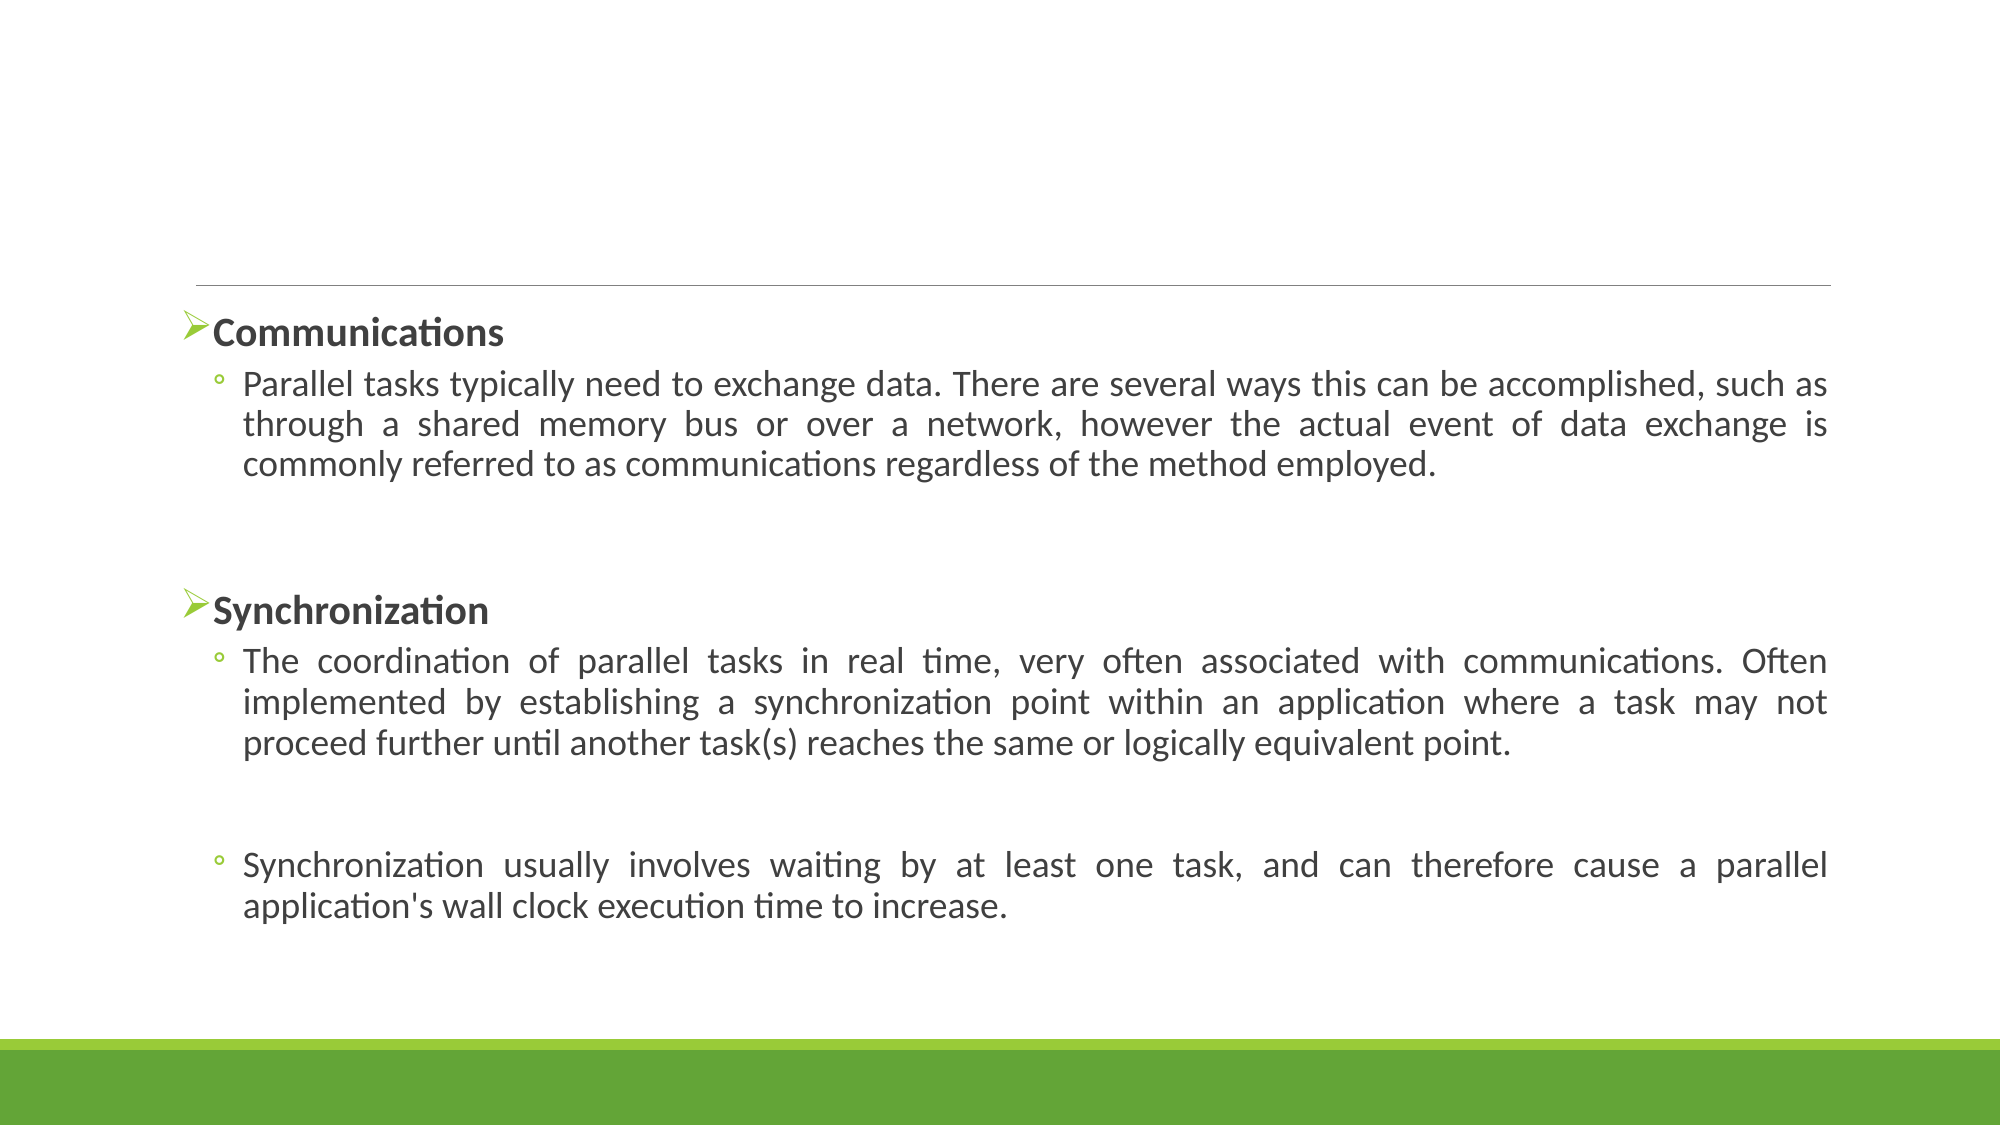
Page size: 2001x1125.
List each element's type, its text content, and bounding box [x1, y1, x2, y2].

list Communications Parallel tasks typically need to exchange data. There are several ways this can be accomplished, such as through a shared memory bus or over a network, however the actual event of data exchange is commonly referred to as communications regardless of the method employed. Synchronization The coordination of parallel tasks in real time, very often associated with communications. Often implemented by establishing a synchronization point within an application where a task may not proceed further until another task(s) reaches the same or logically equivalent point. Synchronization usually involves waiting by at least one task, and can therefore cause a parallel application's wall clock execution time to increase. [180, 302, 1830, 963]
